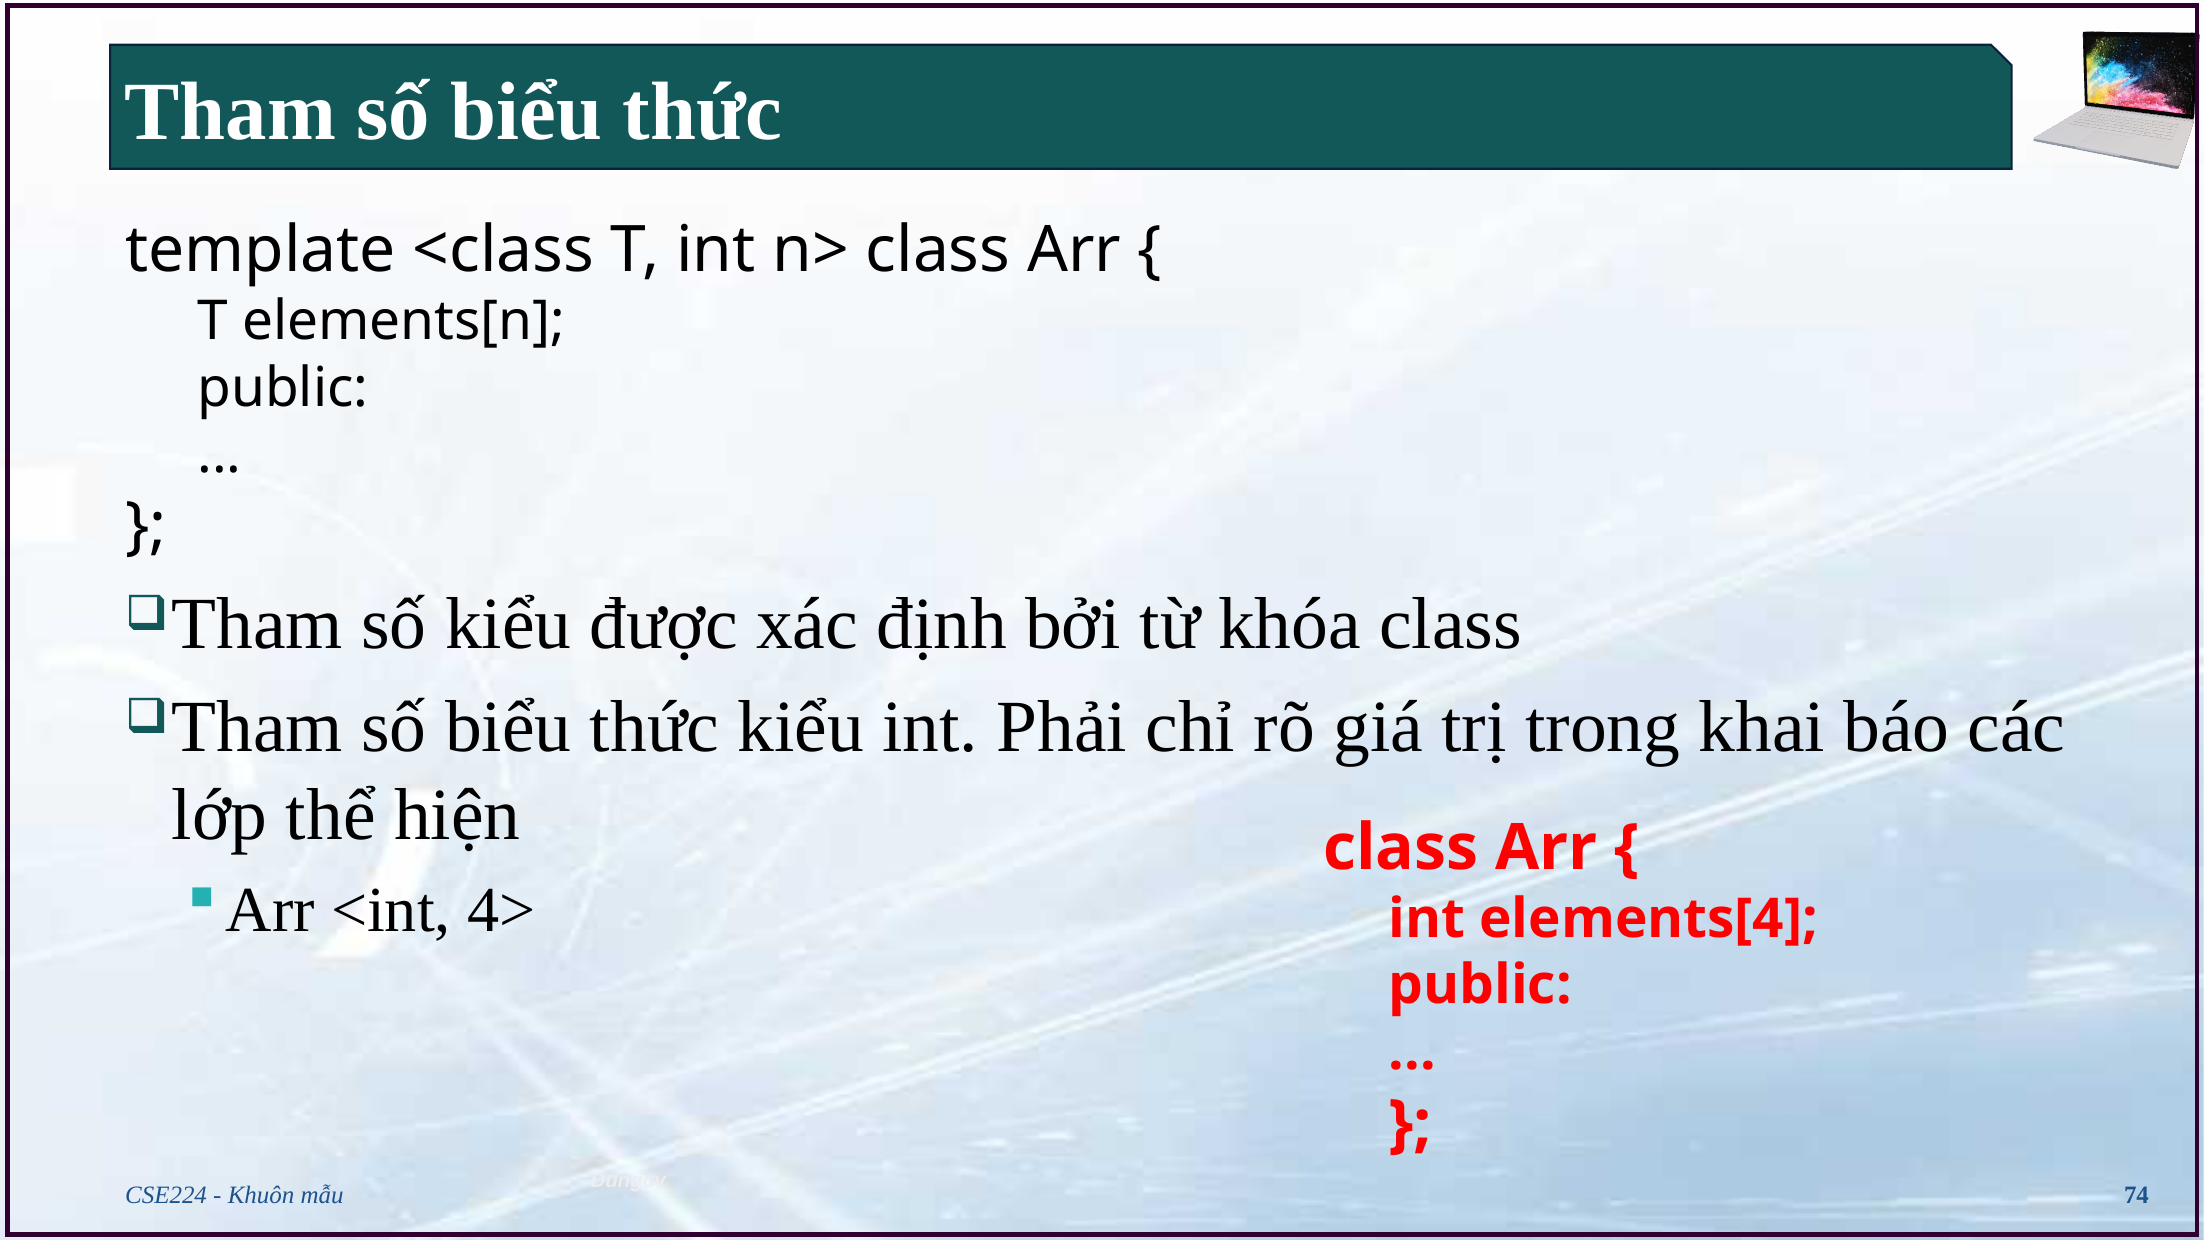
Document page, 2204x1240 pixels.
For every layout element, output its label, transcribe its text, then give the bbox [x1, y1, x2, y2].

text_box class Arr { int elements[4]; public: ... }; [1308, 797, 2135, 1166]
slide_number 74 [1649, 1171, 2165, 1230]
list template <class T, int n> class Arr { T elements[n]; public: ... }; Tham số kiểu được xác định bởi từ khóa class Tham số biểu thức kiểu int. Phải chỉ rõ giá trị trong khai báo các lớp thể hiện Arr <int, 4> [110, 200, 2165, 1129]
title Tham số biểu thức [109, 55, 2002, 158]
footer CSE224 - Khuôn mẫu [110, 1171, 808, 1230]
picture [0, 0, 2204, 1240]
